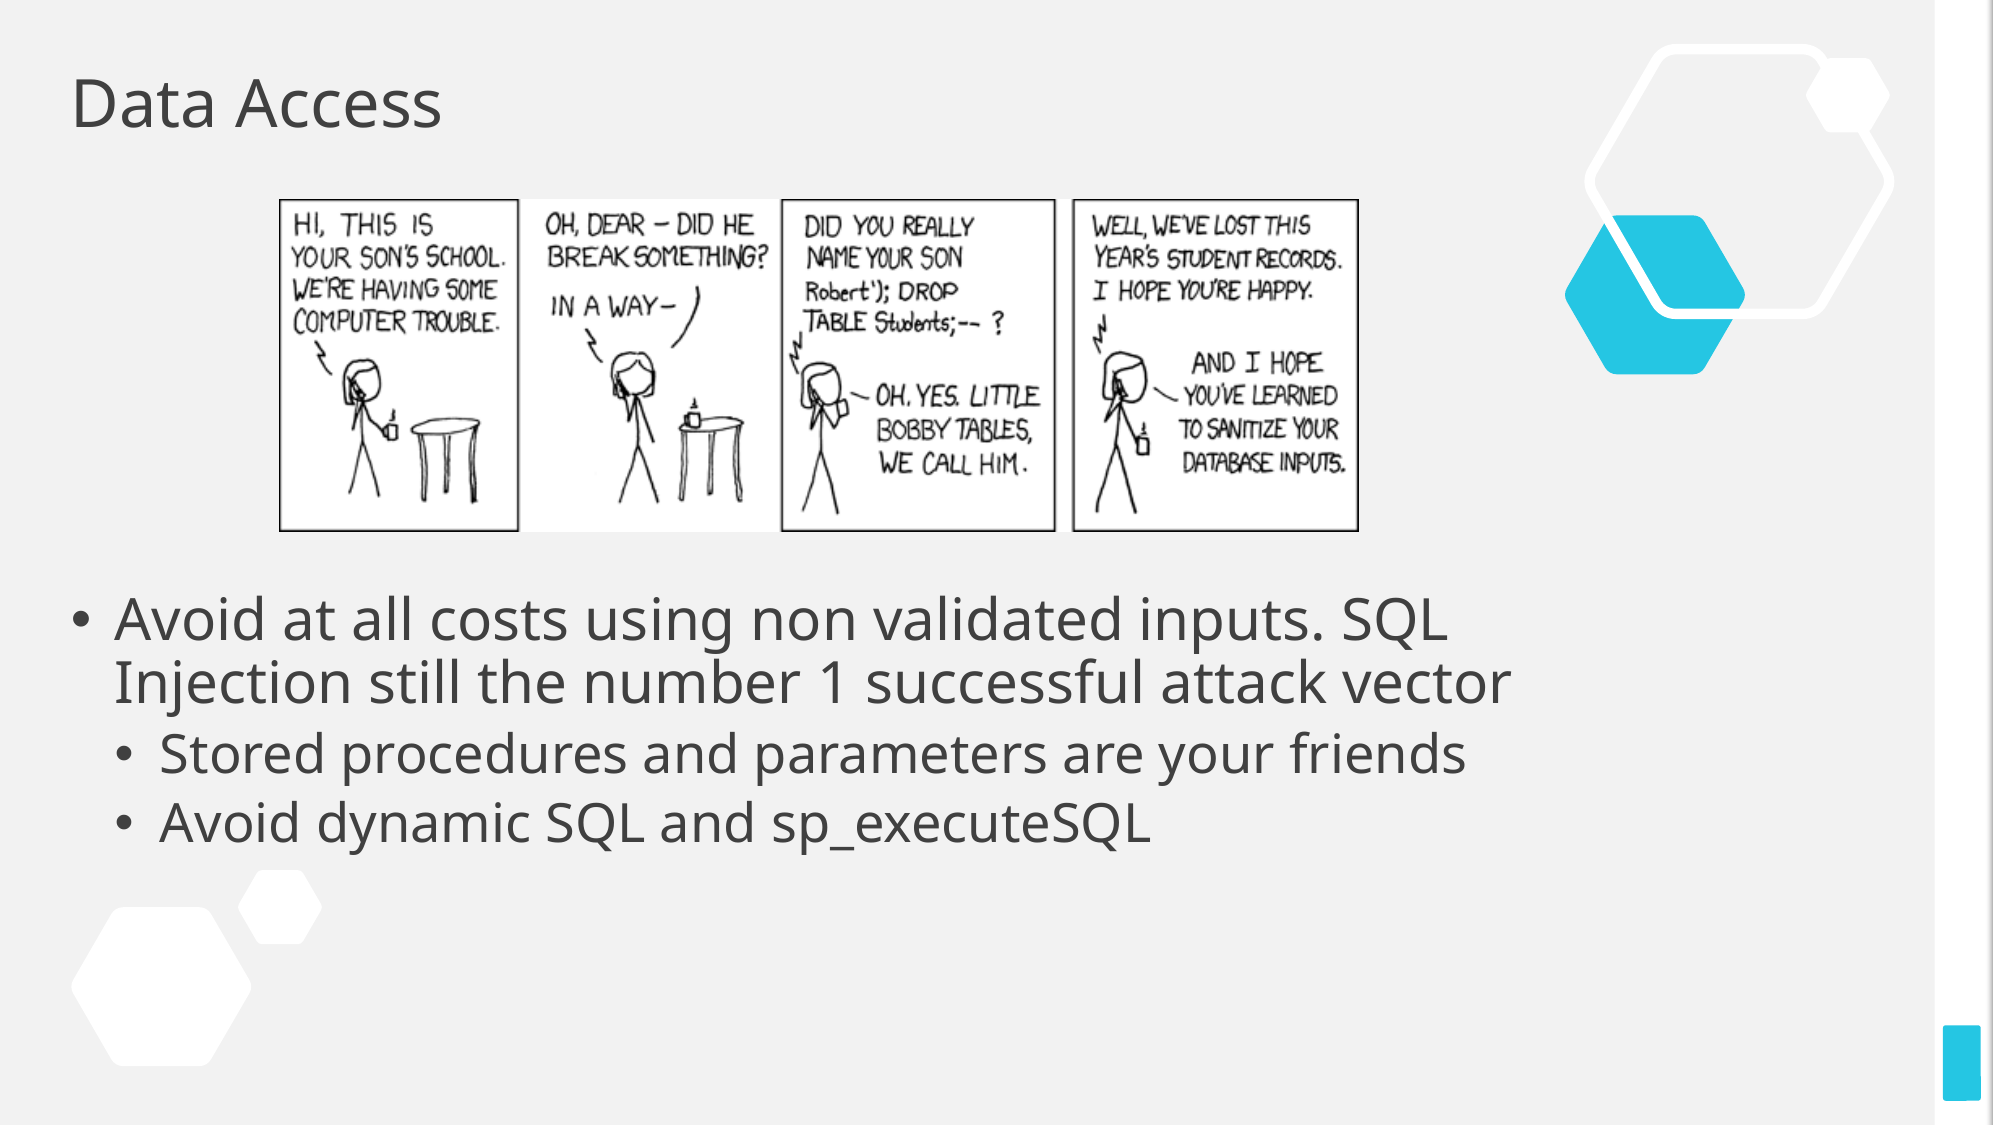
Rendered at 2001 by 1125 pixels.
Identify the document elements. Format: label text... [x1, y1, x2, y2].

picture [279, 199, 1359, 532]
list Avoid at all costs using non validated inputs. SQL Injection still the number 1 successful attack vector Stored procedures and parameters are your friends Avoid dynamic SQL and sp_executeSQL [70, 248, 1568, 1016]
title Data Access [70, 70, 1930, 142]
